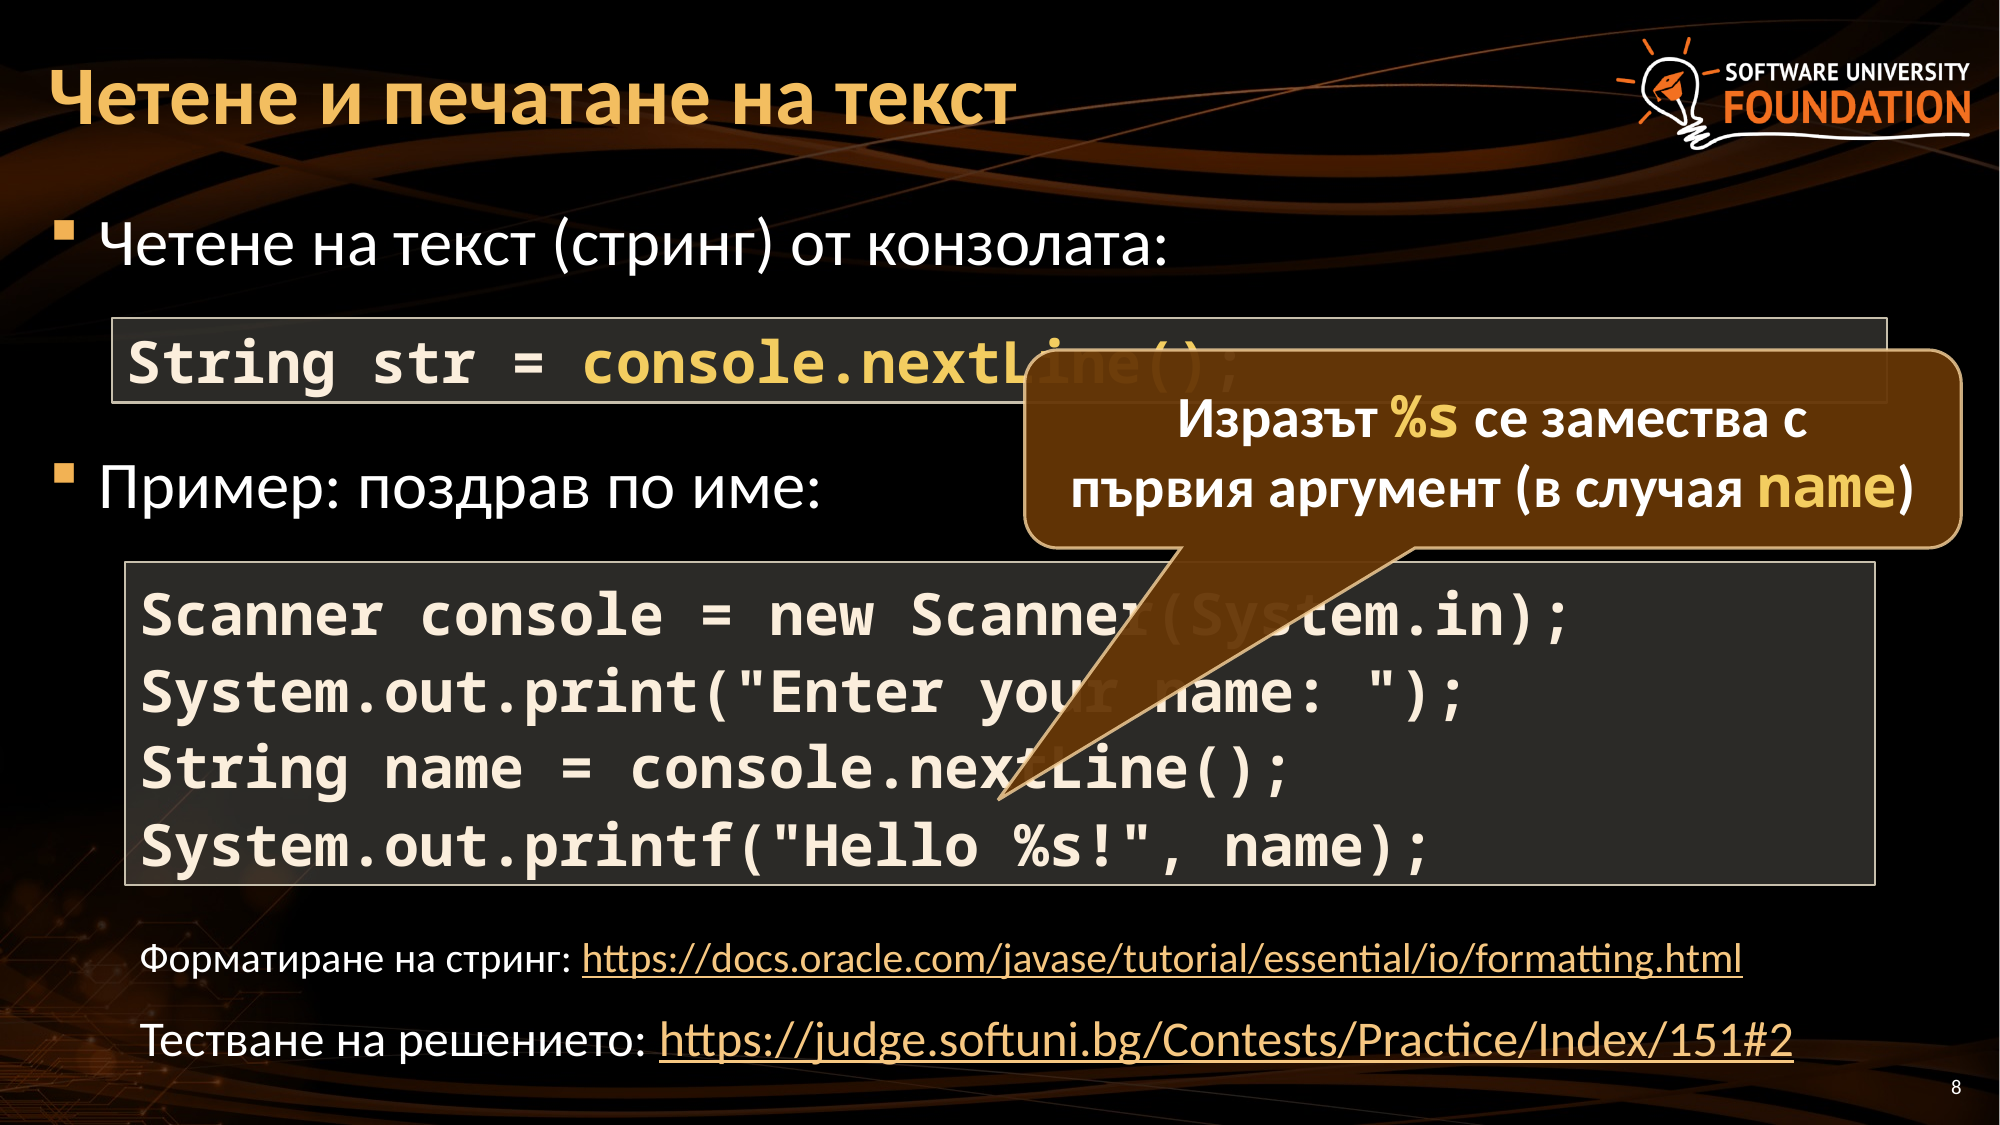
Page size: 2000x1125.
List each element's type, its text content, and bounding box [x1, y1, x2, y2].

text_box Scanner console = new Scanner(System.in); System.out.print("Enter your name: "); String name = console.nextLine(); System.out.printf("Hello %s!", name); [124, 562, 1875, 885]
text_box String str = console.nextLine(); [111, 317, 1888, 403]
picture [0, 0, 2000, 1125]
text_box Изразът %s се замества с първия аргумент (в случая name) [997, 348, 1963, 801]
list Четене на текст (стринг) от конзолата: Пример: поздрав по име: [31, 188, 1968, 549]
slide_number 8 [1897, 1070, 1968, 1103]
text_box Форматиране на стринг: https://docs.oracle.com/javase/tutorial/essential/io/formatting.html [124, 923, 1875, 989]
text_box Тестване на решението: https://judge.softuni.bg/Contests/Practice/Index/151#2 [124, 999, 1875, 1074]
title Четене и печатане на текст [30, 6, 1602, 189]
